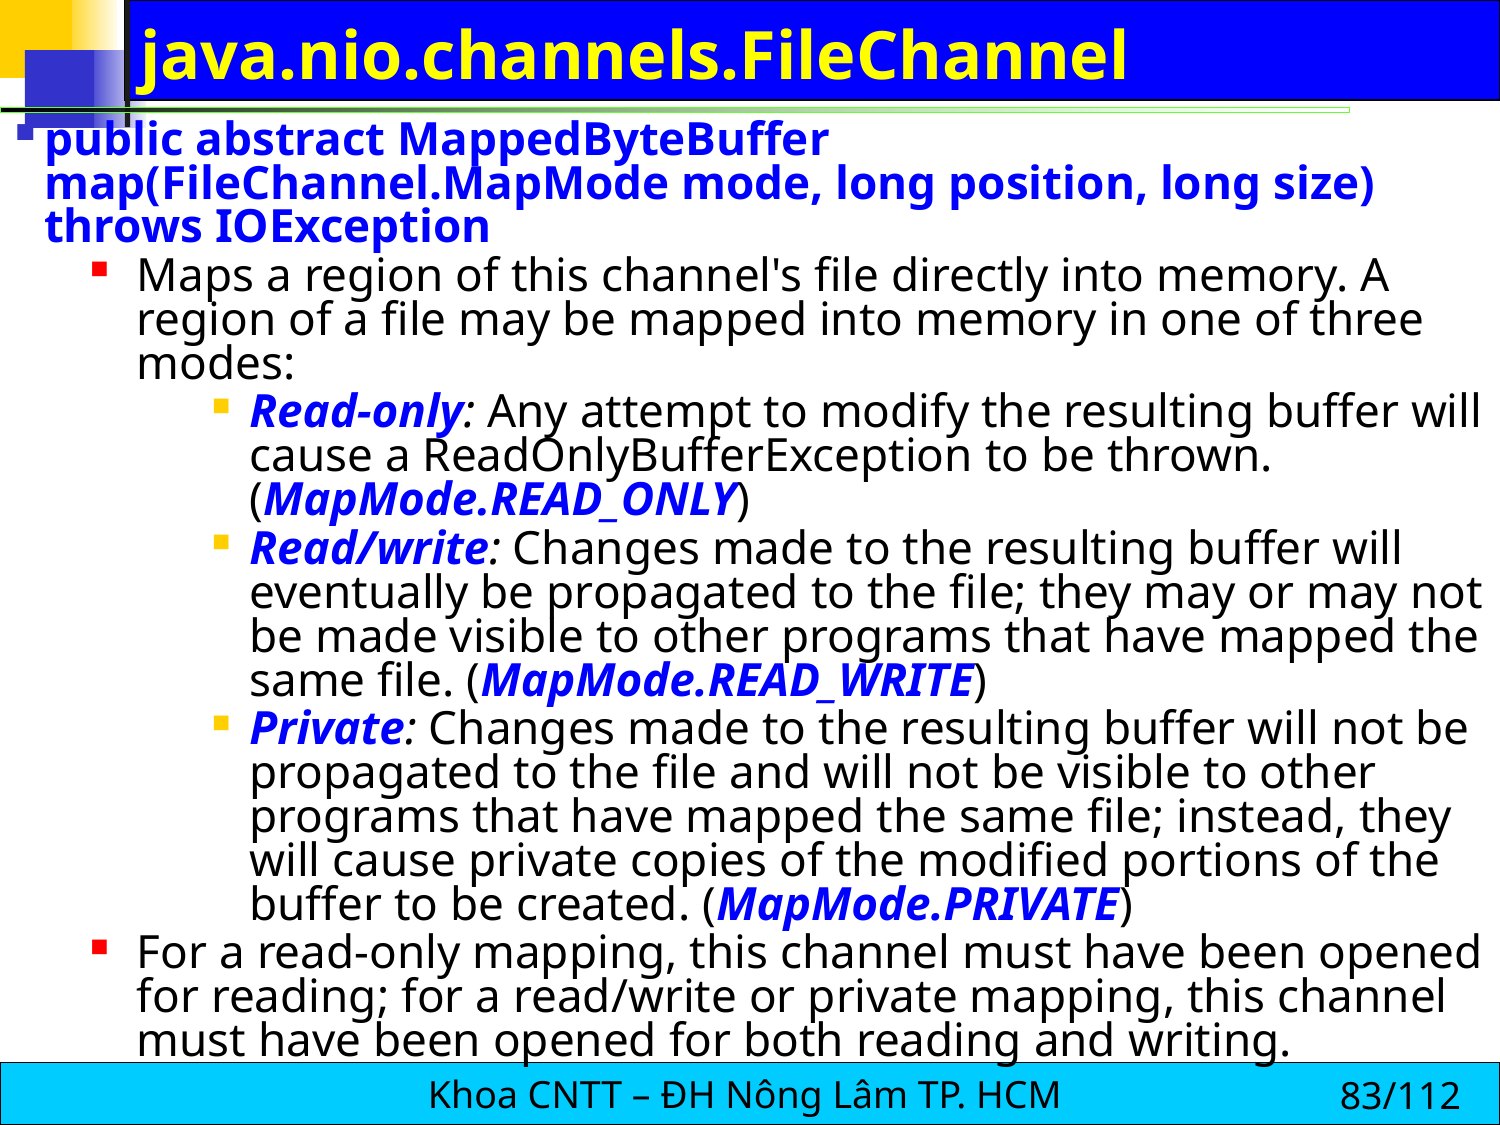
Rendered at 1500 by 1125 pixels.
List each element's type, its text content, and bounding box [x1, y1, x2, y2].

list public abstract MappedByteBuffer map(FileChannel.MapMode mode, long position, long size) throws IOException Maps a region of this channel's file directly into memory. A region of a file may be mapped into memory in one of three modes: Read-only: Any attempt to modify the resulting buffer will cause a ReadOnlyBufferException to be thrown. (MapMode.READ_ONLY) Read/write: Changes made to the resulting buffer will eventually be propagated to the file; they may or may not be made visible to other programs that have mapped the same file. (MapMode.READ_WRITE) Private: Changes made to the resulting buffer will not be propagated to the file and will not be visible to other programs that have mapped the same file; instead, they will cause private copies of the modified portions of the buffer to be created. (MapMode.PRIVATE) For a read-only mapping, this channel must have been opened for reading; for a read/write or private mapping, this channel must have been opened for both reading and writing. [0, 112, 1500, 1050]
title java.nio.channels.FileChannel [124, 12, 1467, 101]
